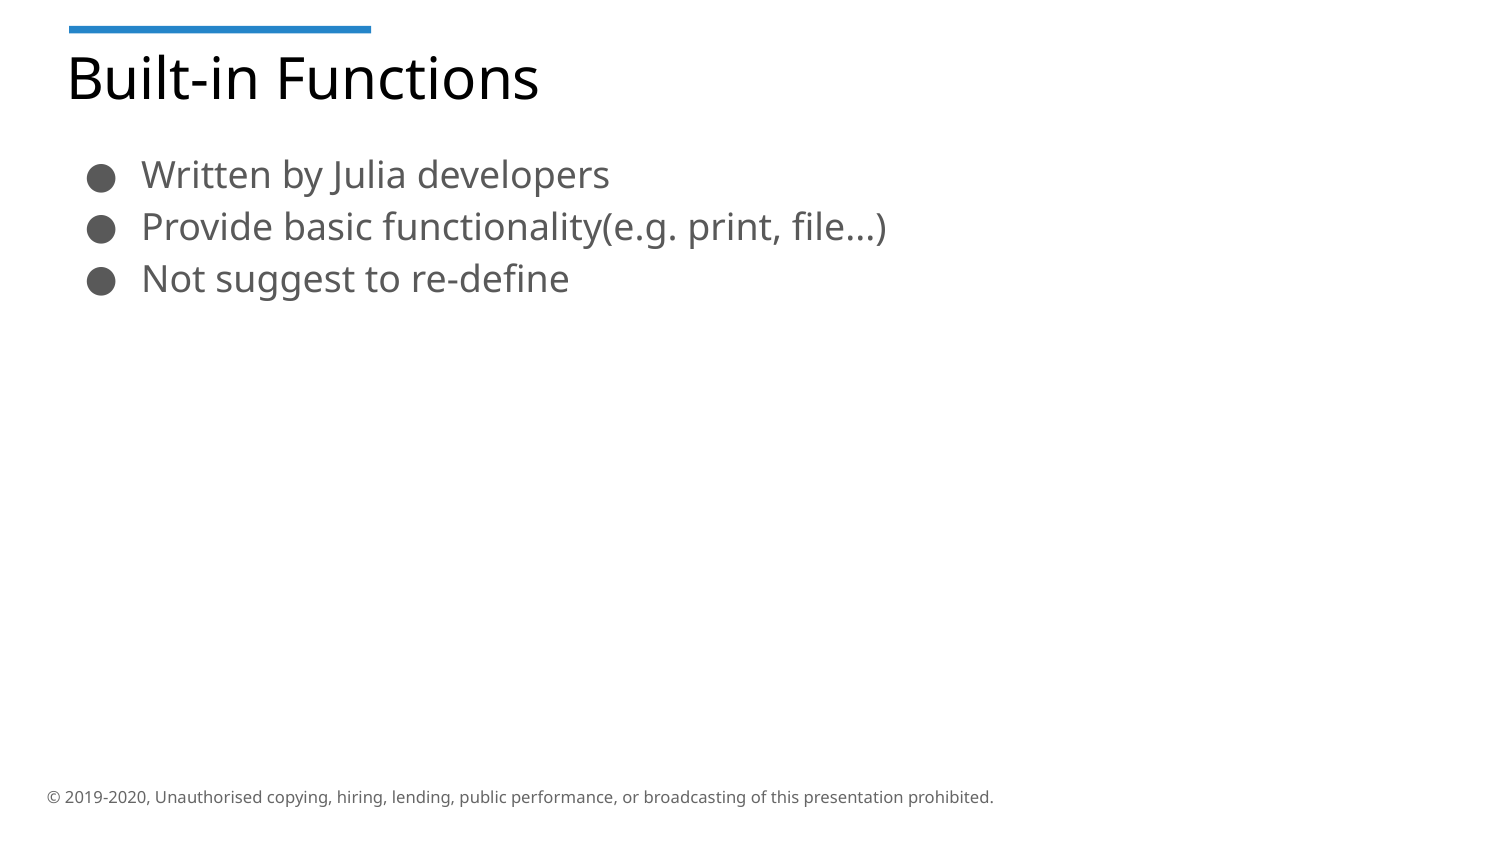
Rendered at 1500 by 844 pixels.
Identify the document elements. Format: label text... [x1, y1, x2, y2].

title Built-in Functions [51, 25, 1449, 120]
list Written by Julia developers Provide basic functionality(e.g. print, file...) Not suggest to re-define [51, 129, 1449, 690]
